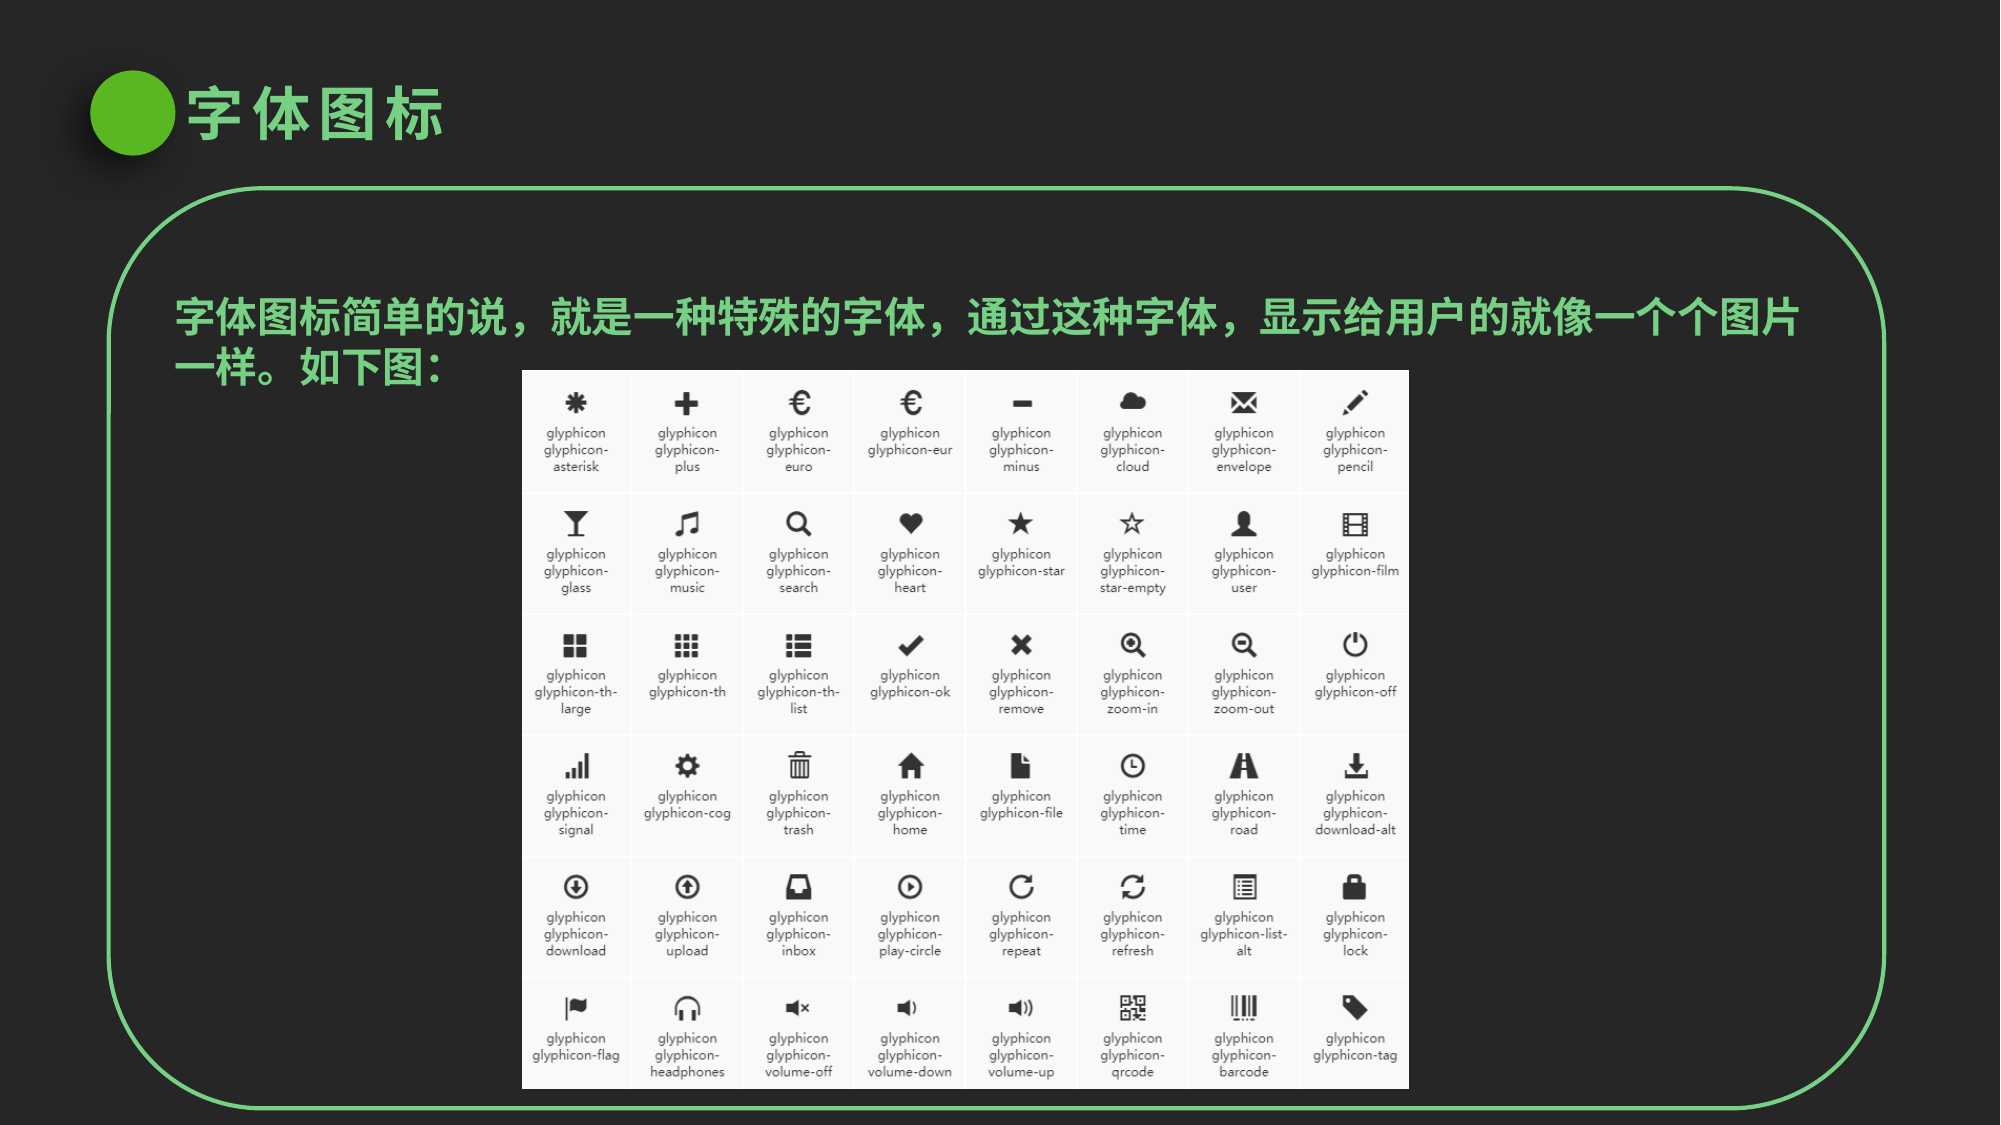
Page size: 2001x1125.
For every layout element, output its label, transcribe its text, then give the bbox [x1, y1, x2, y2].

text_box [107, 187, 1886, 1110]
picture [522, 370, 1409, 1089]
text_box [89, 69, 170, 157]
text_box 字体图标 [170, 69, 966, 155]
text_box 字体图标简单的说，就是一种特殊的字体，通过这种字体，显示给用户的就像一个个图片一样。如下图： [159, 233, 1850, 449]
